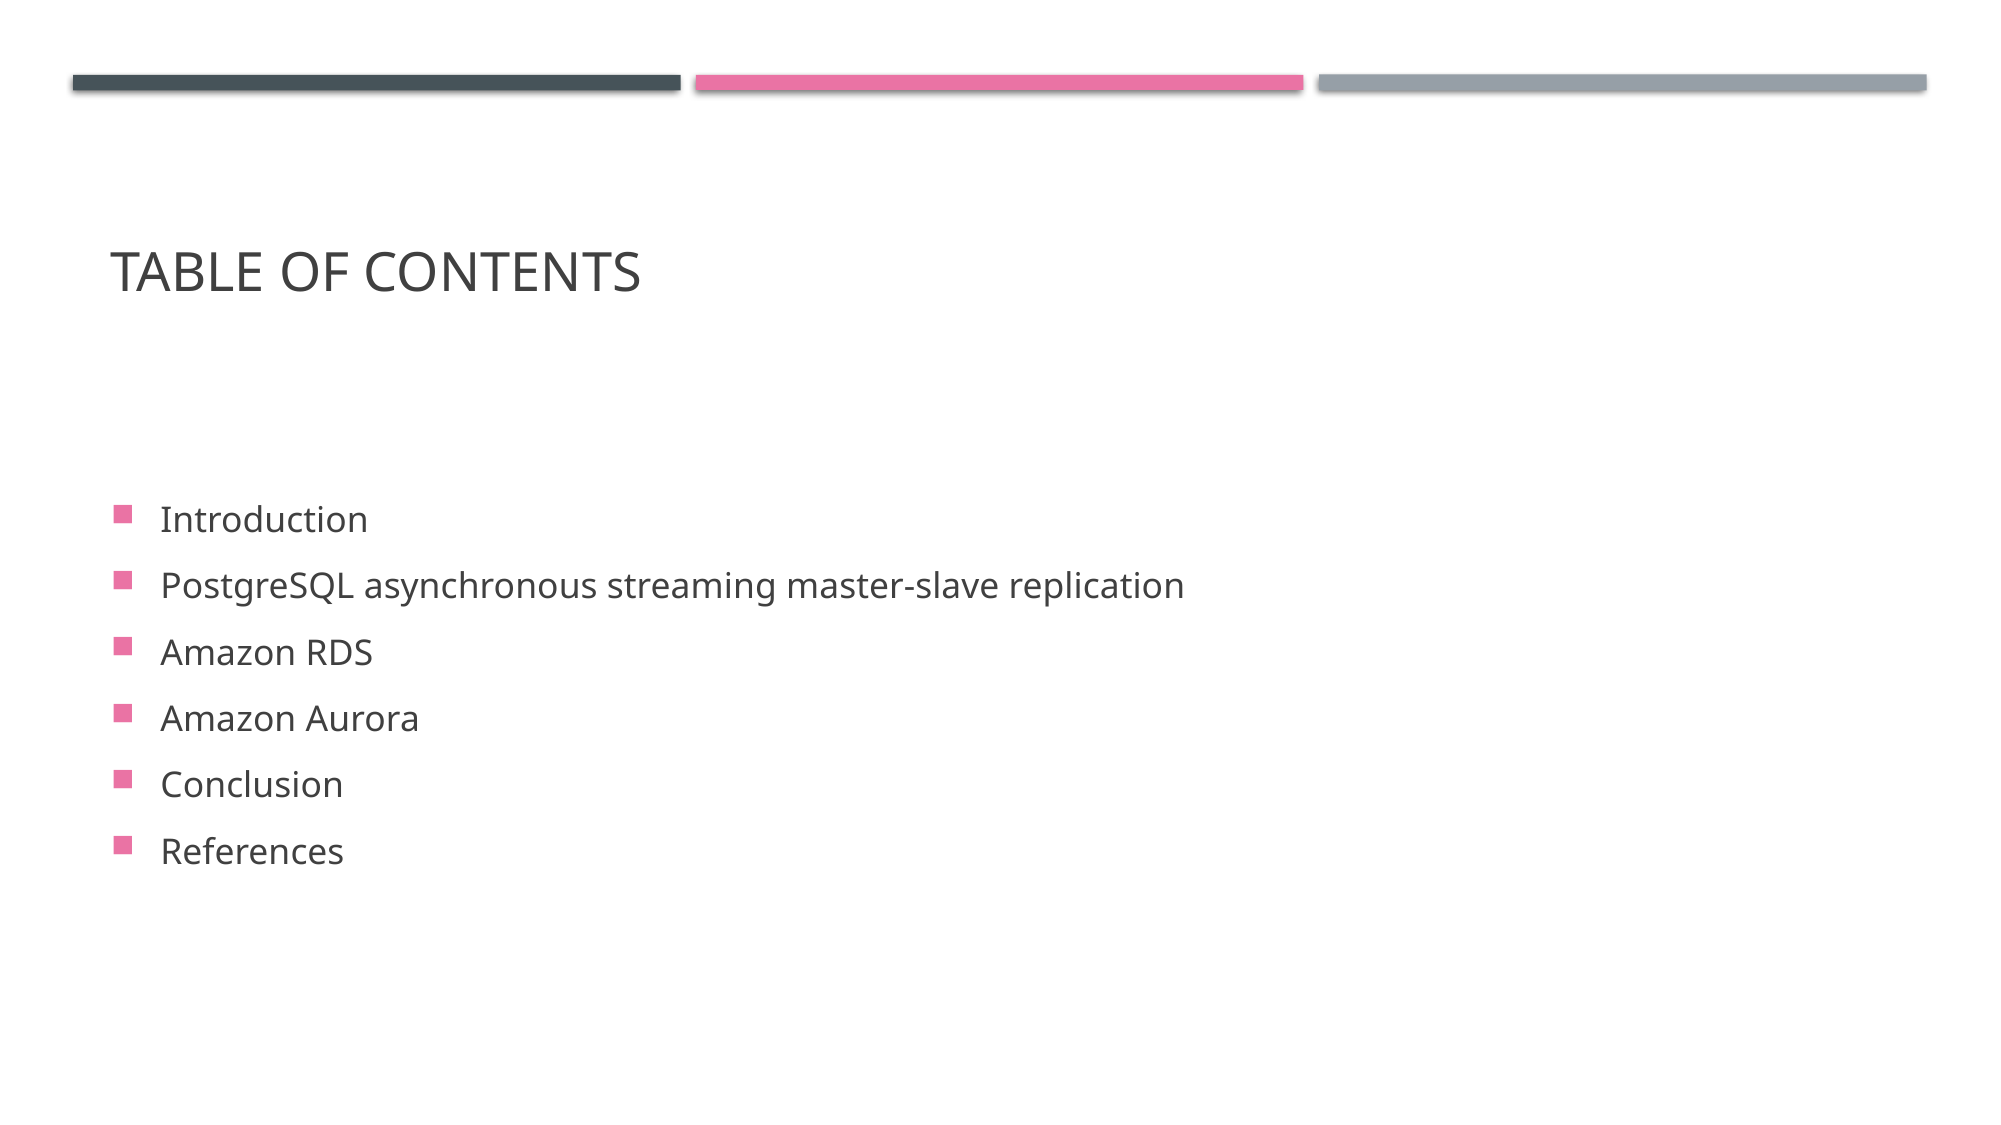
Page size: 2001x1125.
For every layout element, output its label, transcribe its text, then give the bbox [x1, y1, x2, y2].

list Introduction PostgreSQL asynchronous streaming master-slave replication Amazon RDS Amazon Aurora Conclusion References [95, 383, 1905, 981]
title Table of contents [95, 115, 1905, 311]
